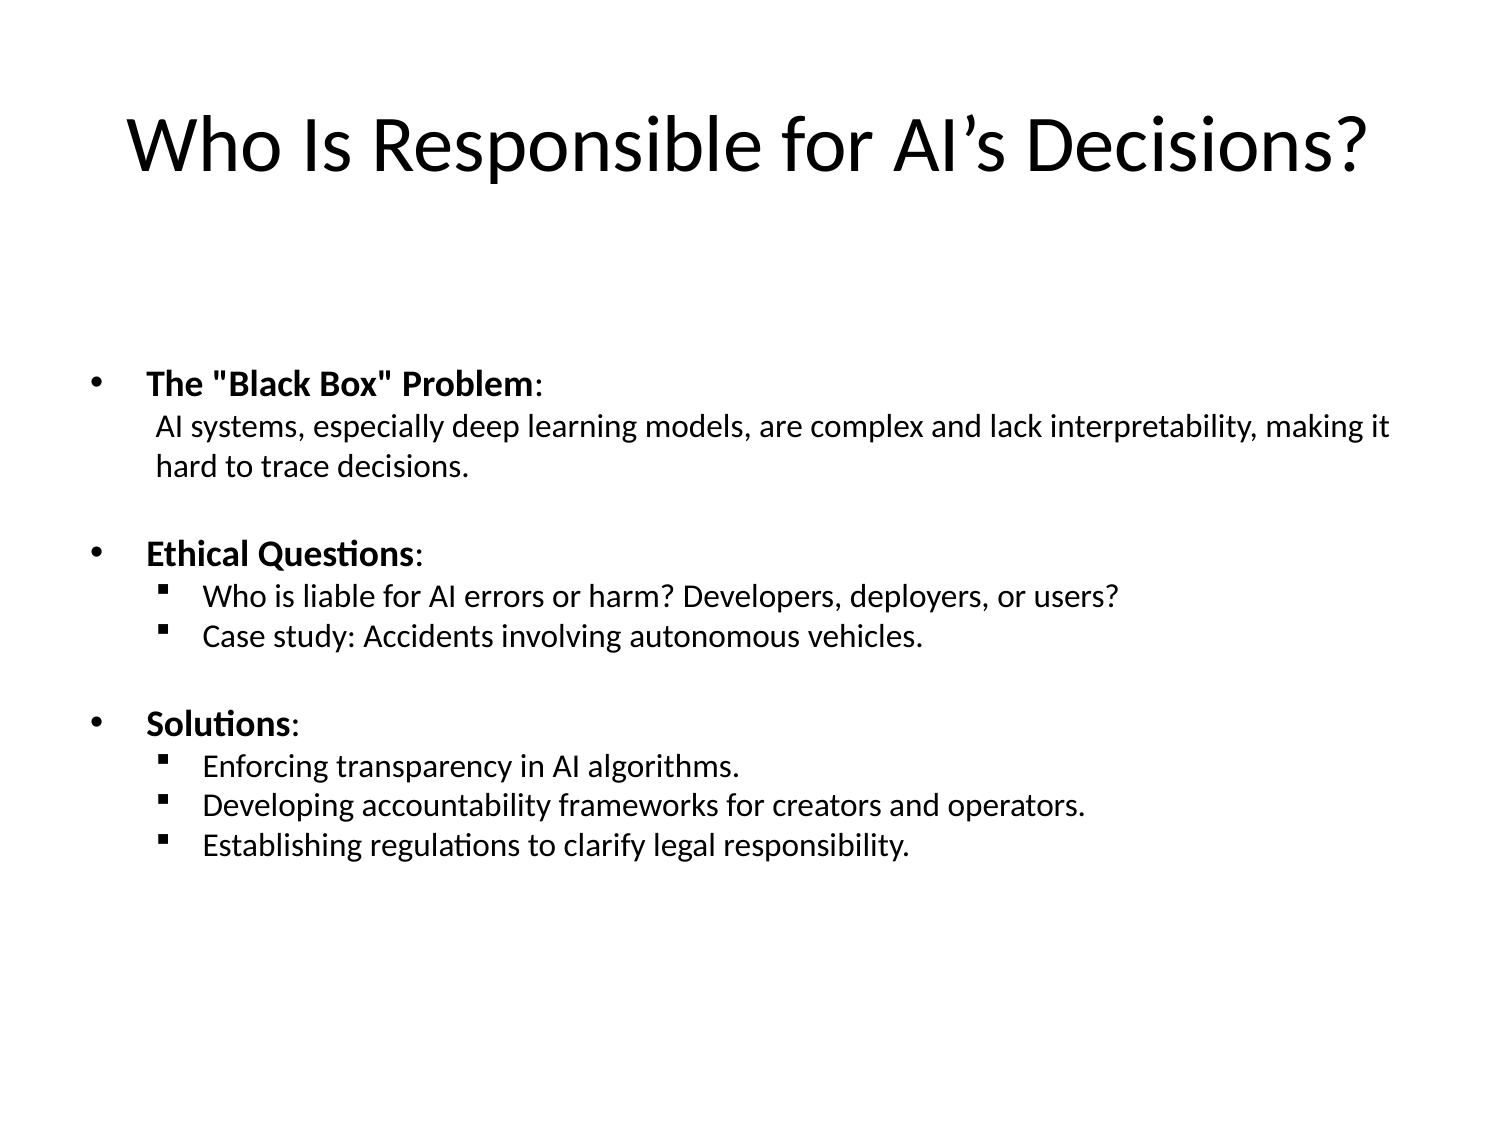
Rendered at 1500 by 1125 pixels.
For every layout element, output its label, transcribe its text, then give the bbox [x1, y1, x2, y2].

title Who Is Responsible for AI’s Decisions? [75, 45, 1425, 233]
list The "Black Box" Problem: AI systems, especially deep learning models, are complex and lack interpretability, making it hard to trace decisions. Ethical Questions: Who is liable for AI errors or harm? Developers, deployers, or users? Case study: Accidents involving autonomous vehicles. Solutions: Enforcing transparency in AI algorithms. Developing accountability frameworks for creators and operators. Establishing regulations to clarify legal responsibility. [75, 307, 1425, 961]
